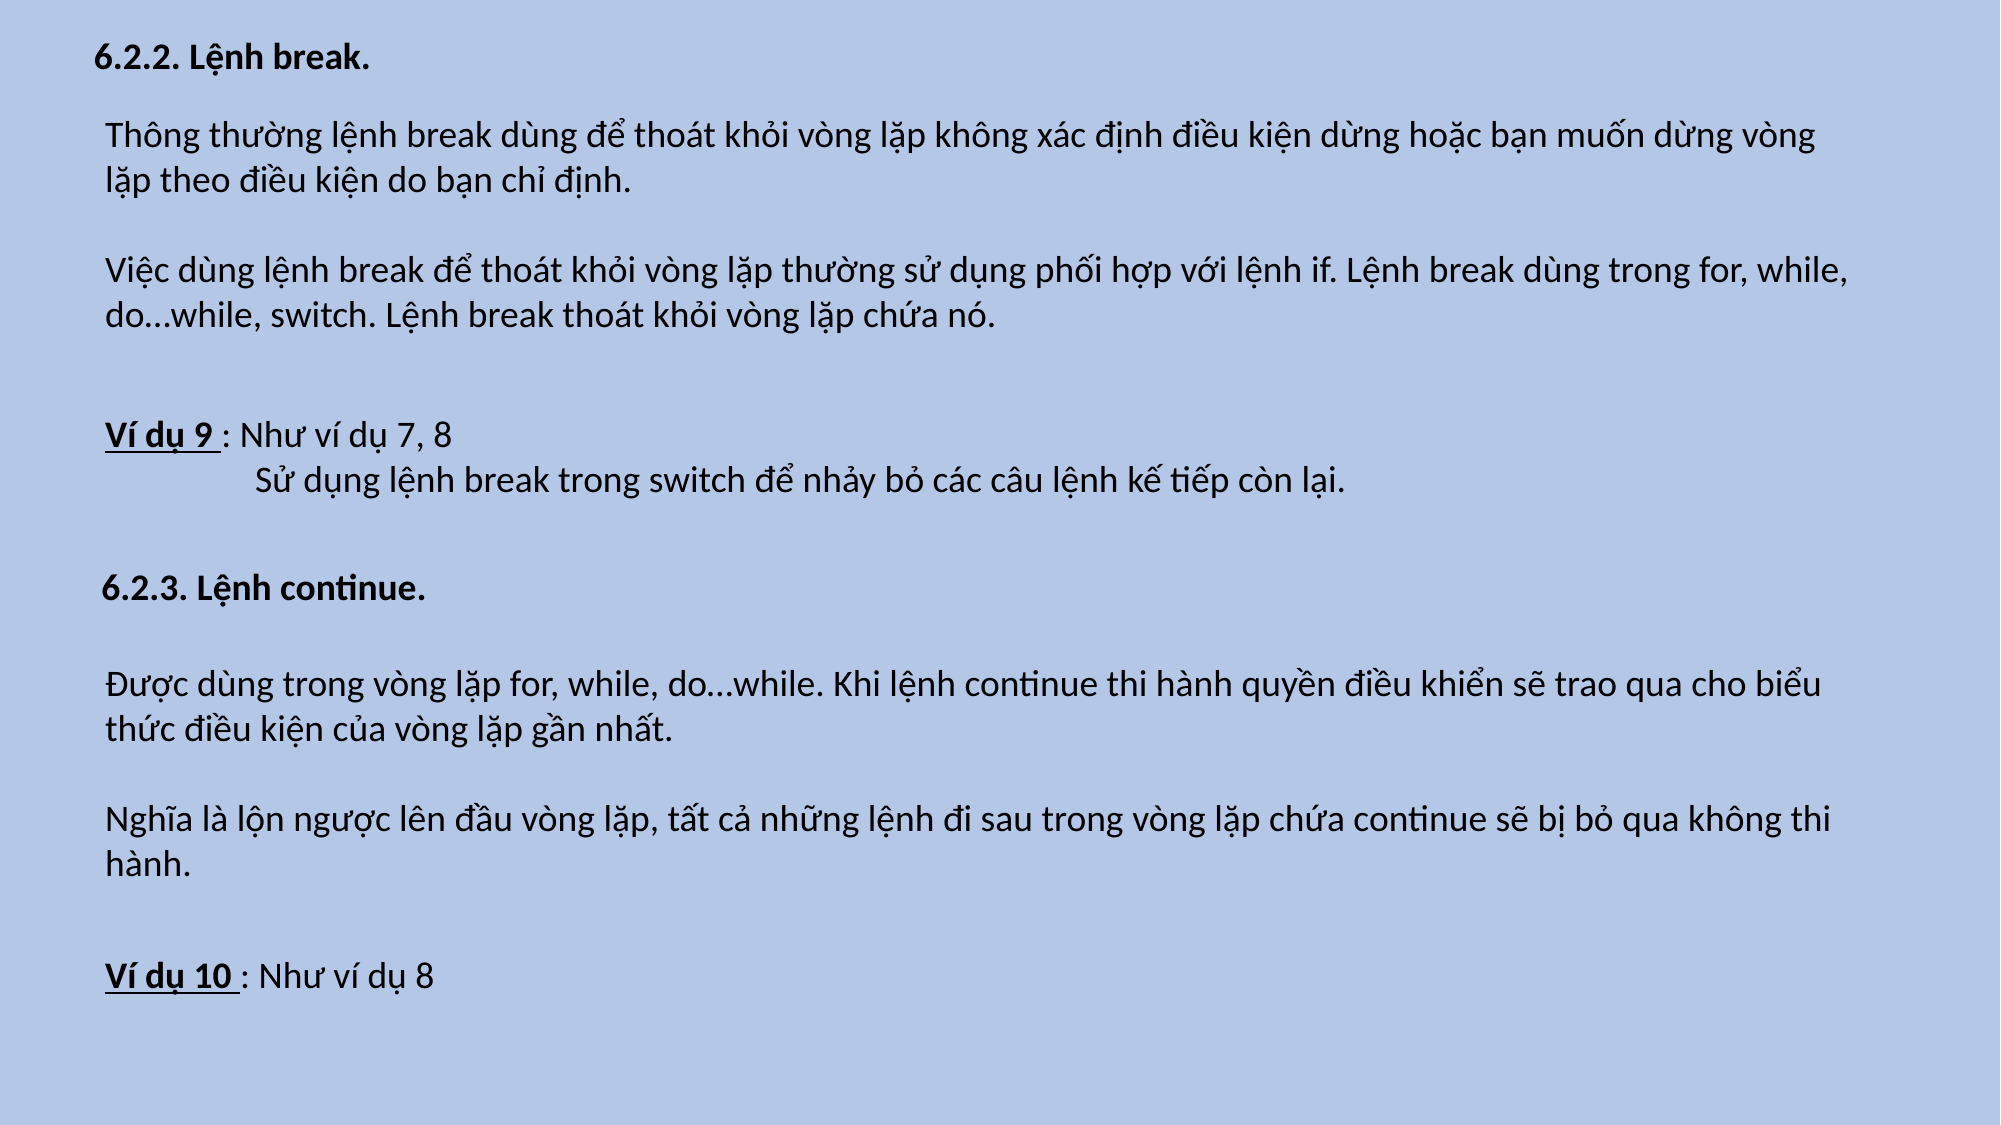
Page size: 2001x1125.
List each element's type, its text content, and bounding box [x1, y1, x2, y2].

text_box Được dùng trong vòng lặp for, while, do…while. Khi lệnh continue thi hành quyền điều khiển sẽ trao qua cho biểu thức điều kiện của vòng lặp gần nhất. Nghĩa là lộn ngược lên đầu vòng lặp, tất cả những lệnh đi sau trong vòng lặp chứa continue sẽ bị bỏ qua không thi hành. [90, 651, 1873, 892]
text_box Ví dụ 10 : Như ví dụ 8 [90, 943, 572, 1004]
text_box Thông thường lệnh break dùng để thoát khỏi vòng lặp không xác định điều kiện dừng hoặc bạn muốn dừng vòng lặp theo điều kiện do bạn chỉ định. Việc dùng lệnh break để thoát khỏi vòng lặp thường sử dụng phối hợp với lệnh if. Lệnh break dùng trong for, while, do…while, switch. Lệnh break thoát khỏi vòng lặp chứa nó. [90, 102, 1873, 343]
text_box 6.2.3. Lệnh continue. [86, 556, 442, 616]
text_box 6.2.2. Lệnh break. [79, 24, 387, 85]
text_box Ví dụ 9 : Như ví dụ 7, 8 Sử dụng lệnh break trong switch để nhảy bỏ các câu lệnh kế tiếp còn lại. [90, 402, 1822, 508]
